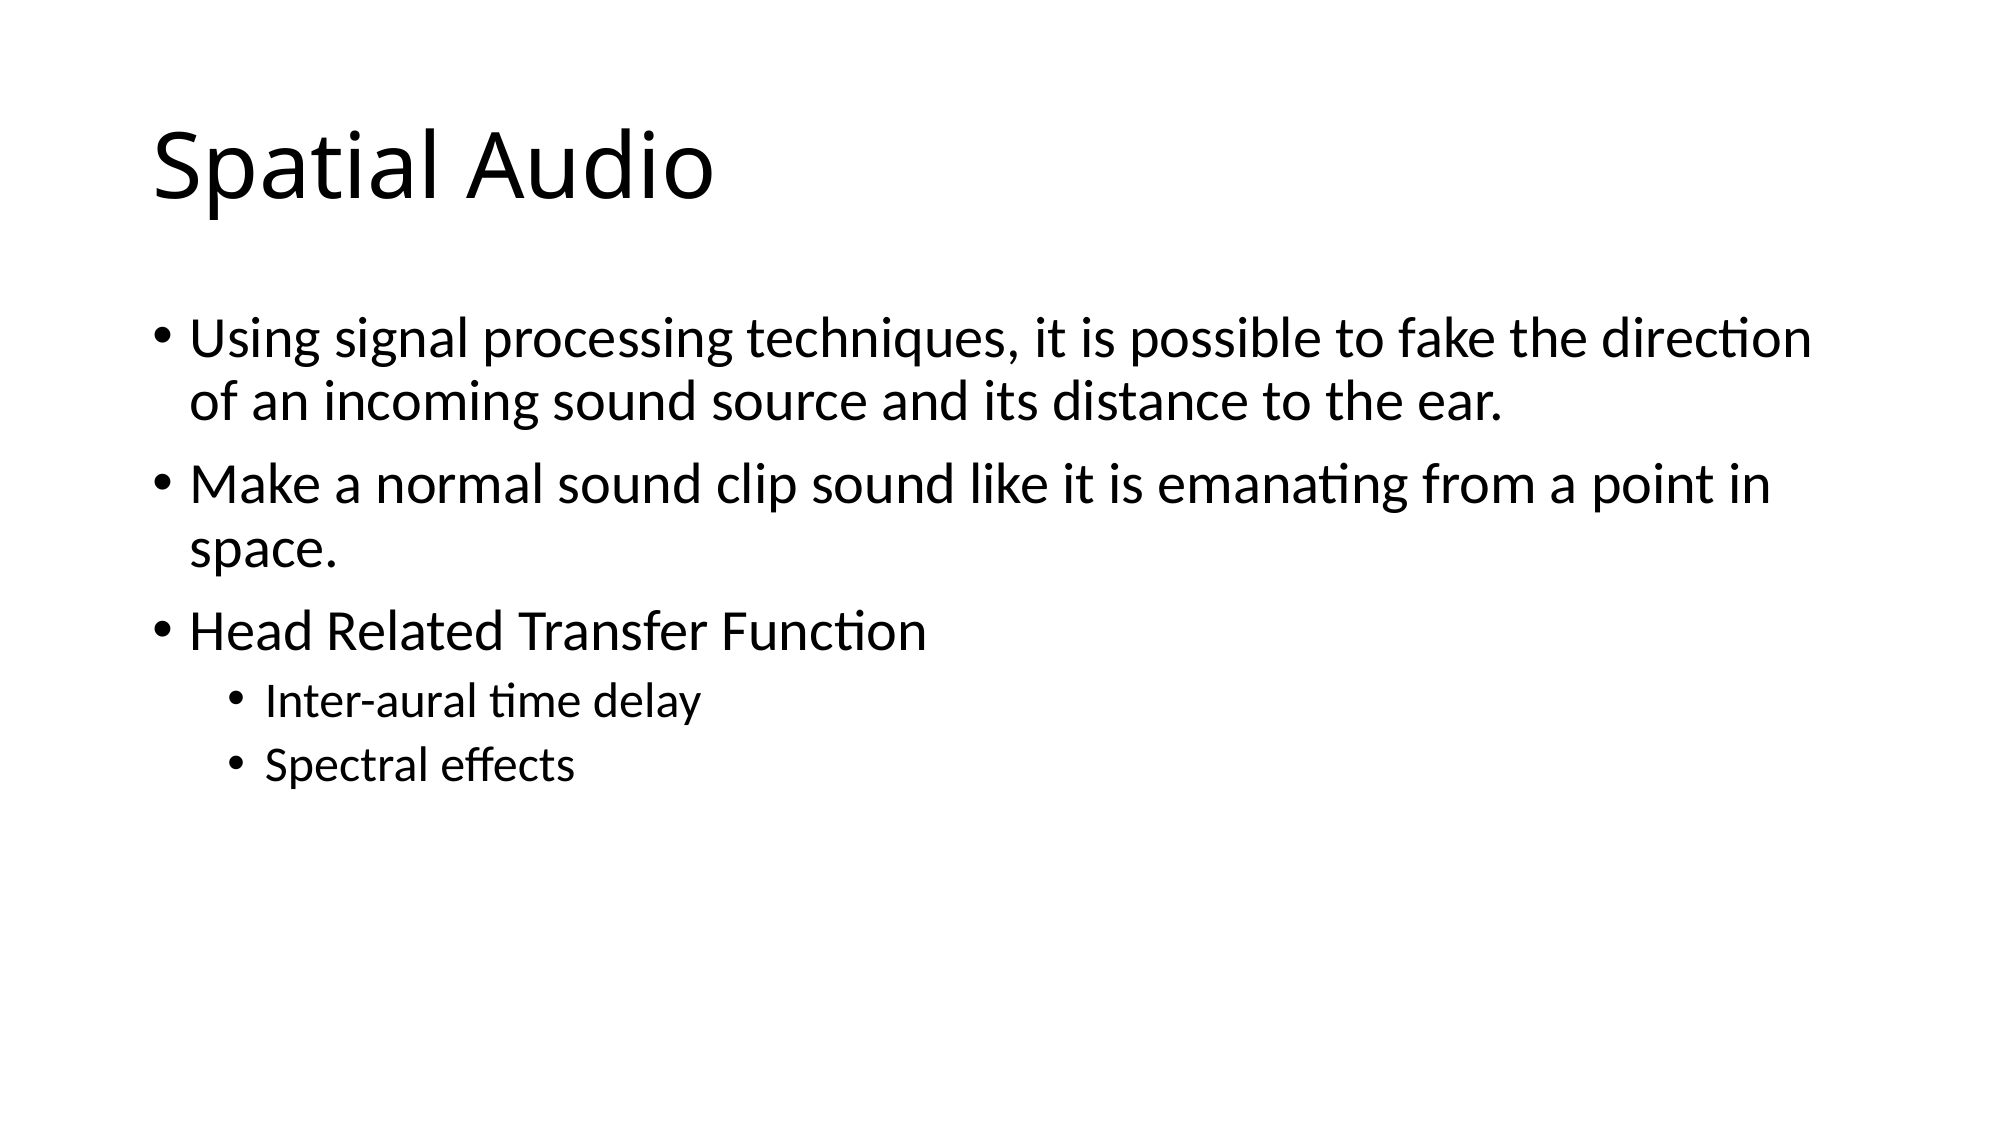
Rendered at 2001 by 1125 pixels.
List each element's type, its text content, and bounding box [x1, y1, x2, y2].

list Using signal processing techniques, it is possible to fake the direction of an incoming sound source and its distance to the ear. Make a normal sound clip sound like it is emanating from a point in space. Head Related Transfer Function Inter-aural time delay Spectral effects [137, 299, 1863, 1014]
title Spatial Audio [137, 59, 1863, 278]
